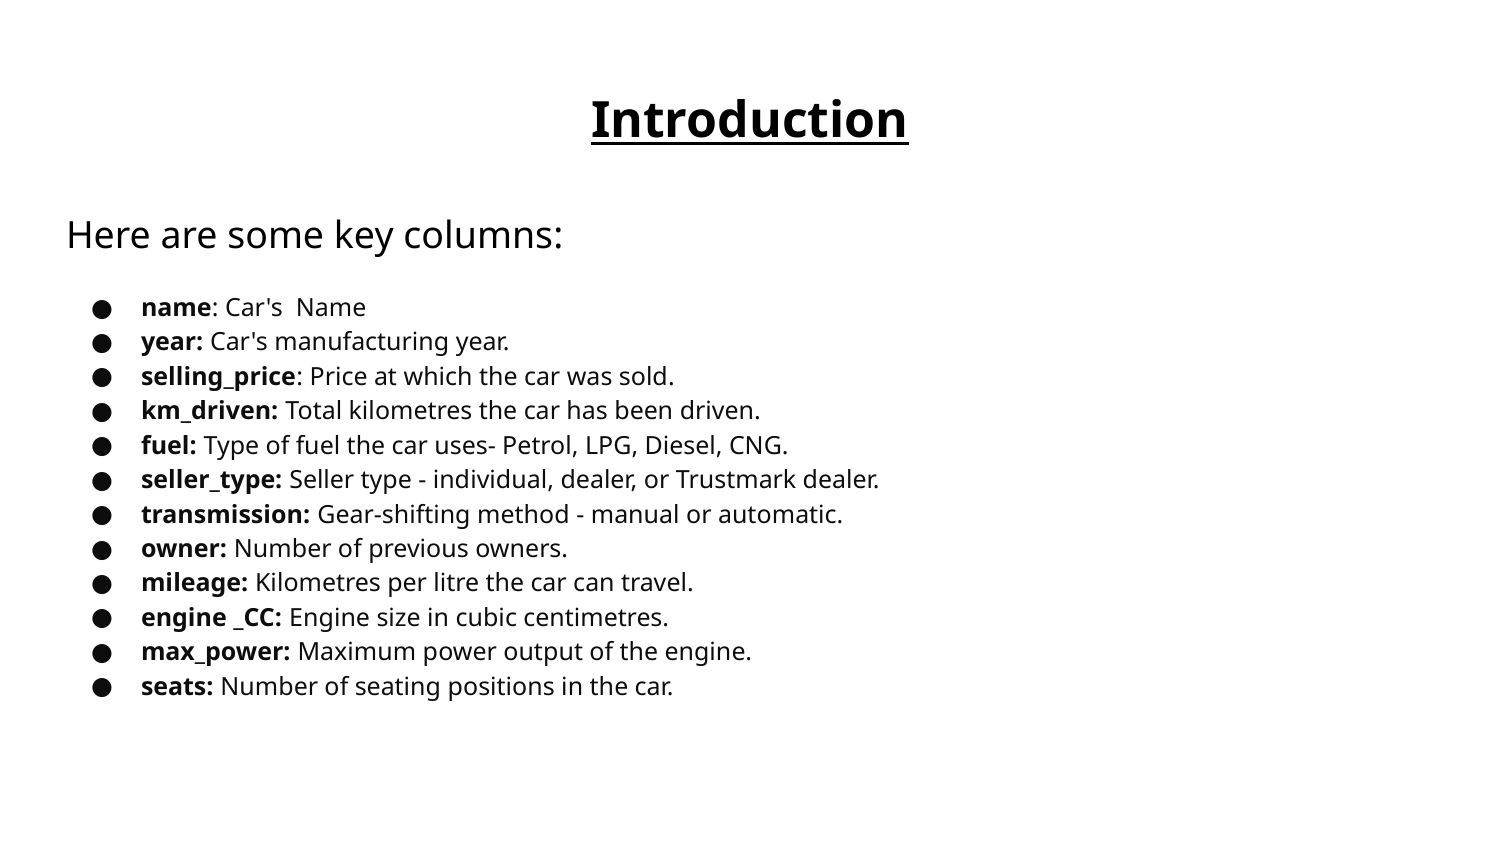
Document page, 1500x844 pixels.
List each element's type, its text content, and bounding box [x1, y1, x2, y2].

list Here are some key columns: name: Car's Name year: Car's manufacturing year. selling_price: Price at which the car was sold. km_driven: Total kilometres the car has been driven. fuel: Type of fuel the car uses- Petrol, LPG, Diesel, CNG. seller_type: Seller type - individual, dealer, or Trustmark dealer. transmission: Gear-shifting method - manual or automatic. owner: Number of previous owners. mileage: Kilometres per litre the car can travel. engine _CC: Engine size in cubic centimetres. max_power: Maximum power output of the engine. seats: Number of seating positions in the car. [51, 189, 1449, 750]
title Introduction [51, 72, 1449, 167]
